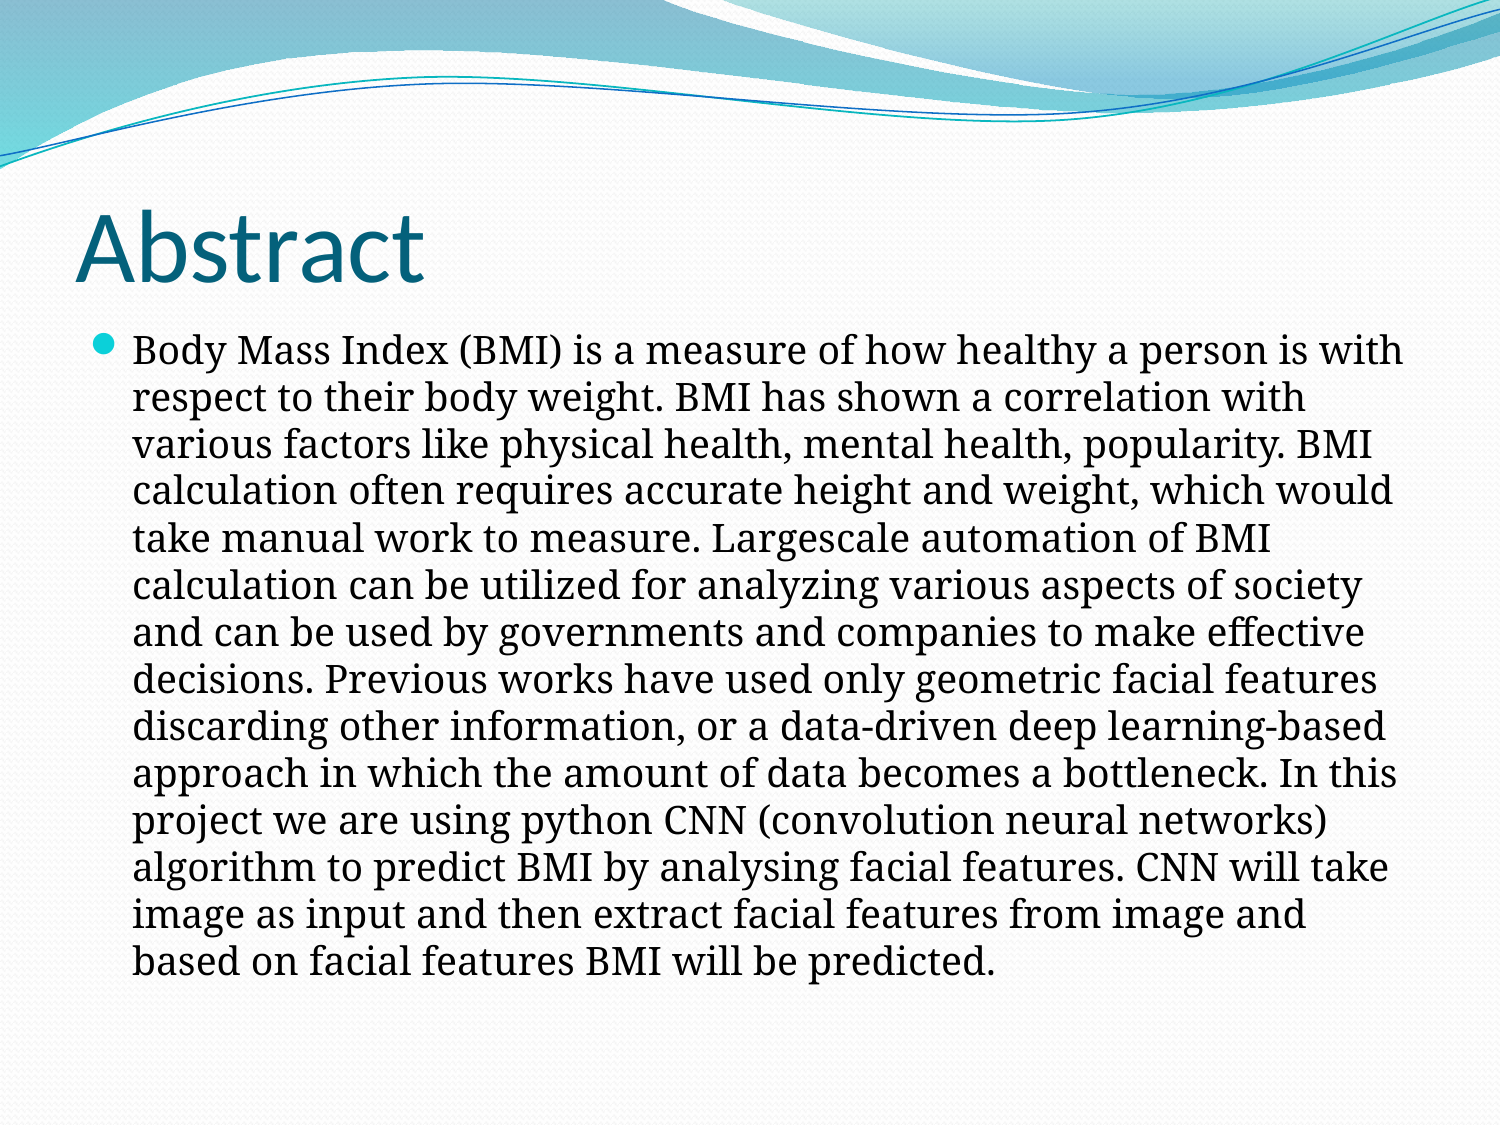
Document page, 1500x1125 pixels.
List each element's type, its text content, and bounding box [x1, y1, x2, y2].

list Body Mass Index (BMI) is a measure of how healthy a person is with respect to their body weight. BMI has shown a correlation with various factors like physical health, mental health, popularity. BMI calculation often requires accurate height and weight, which would take manual work to measure. Largescale automation of BMI calculation can be utilized for analyzing various aspects of society and can be used by governments and companies to make effective decisions. Previous works have used only geometric facial features discarding other information, or a data-driven deep learning-based approach in which the amount of data becomes a bottleneck. In this project we are using python CNN (convolution neural networks) algorithm to predict BMI by analysing facial features. CNN will take image as input and then extract facial features from image and based on facial features BMI will be predicted. [75, 317, 1425, 1038]
title Abstract [75, 115, 1425, 303]
